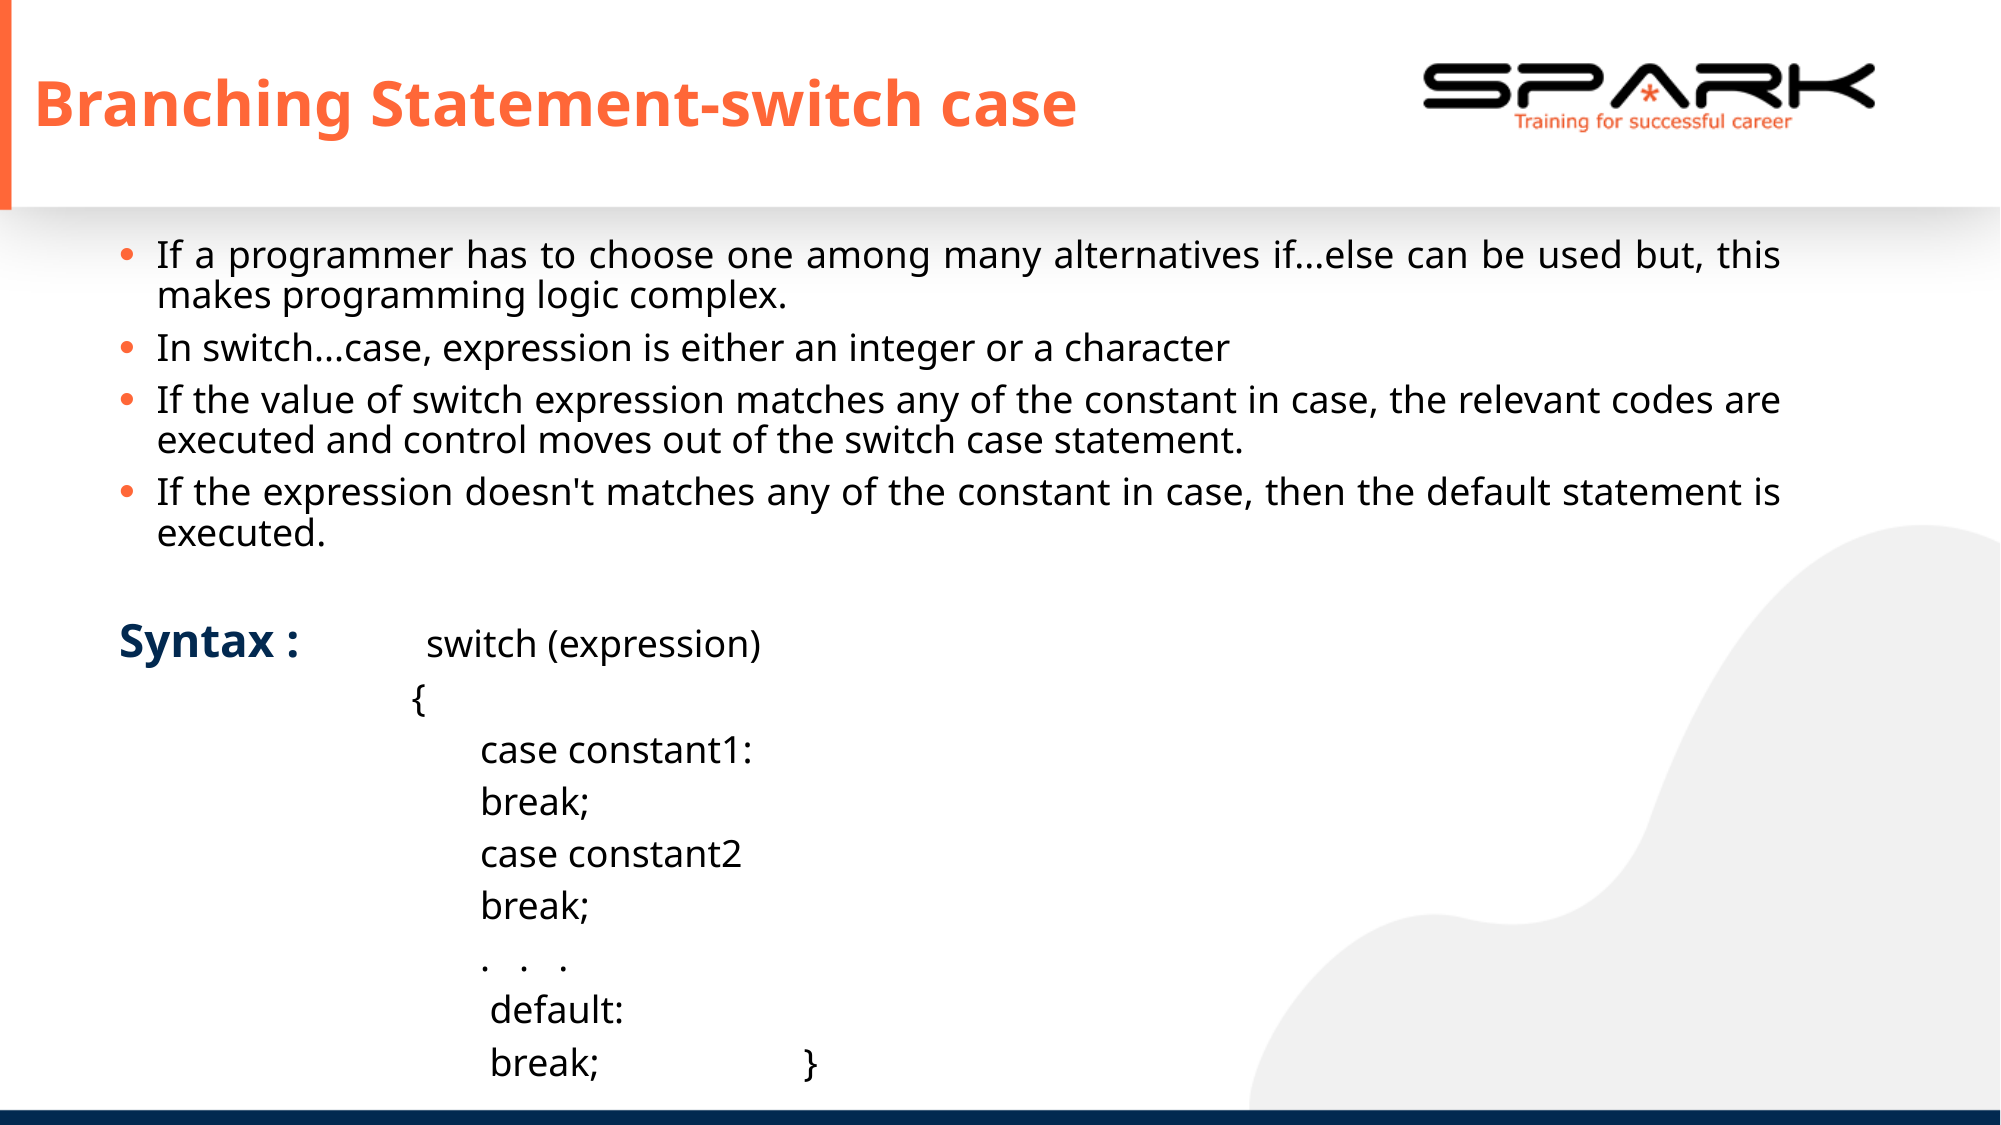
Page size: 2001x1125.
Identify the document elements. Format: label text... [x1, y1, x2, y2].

picture [0, 0, 2001, 1125]
list If a programmer has to choose one among many alternatives if...else can be used but, this makes programming logic complex. In switch...case, expression is either an integer or a character If the value of switch expression matches any of the constant in case, the relevant codes are executed and control moves out of the switch case statement. If the expression doesn't matches any of the constant in case, then the default statement is executed. Syntax : switch (expression) { case constant1: break; case constant2 break; . . . default: break; } [104, 228, 1798, 943]
title Branching Statement-switch case [18, 65, 1744, 283]
